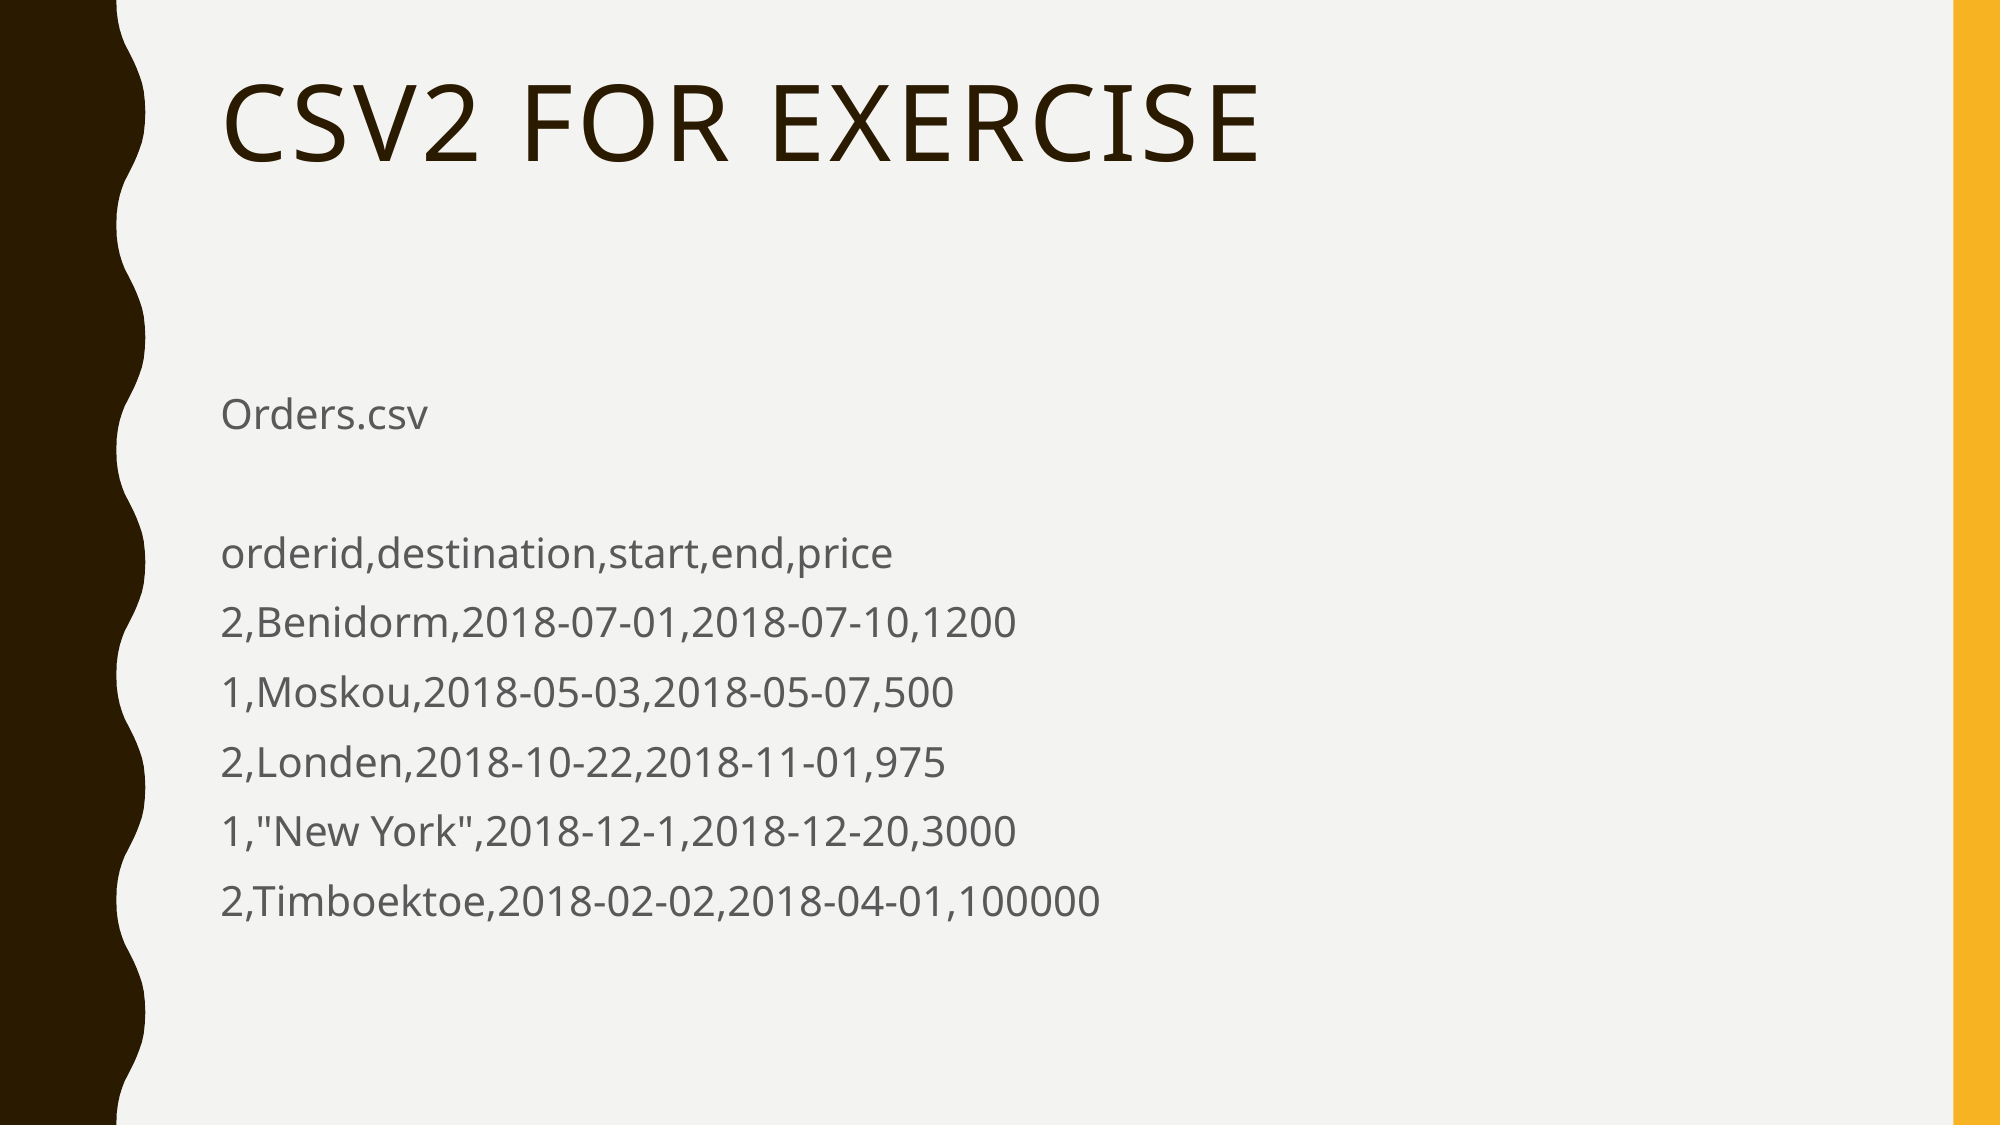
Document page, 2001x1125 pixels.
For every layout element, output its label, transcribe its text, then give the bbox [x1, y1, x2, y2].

list Orders.csv orderid,destination,start,end,price 2,Benidorm,2018-07-01,2018-07-10,1200 1,Moskou,2018-05-03,2018-05-07,500 2,Londen,2018-10-22,2018-11-01,975 1,"New York",2018-12-1,2018-12-20,3000 2,Timboektoe,2018-02-02,2018-04-01,100000 [205, 375, 1875, 965]
title CSV2 for exercise [205, 62, 1875, 308]
